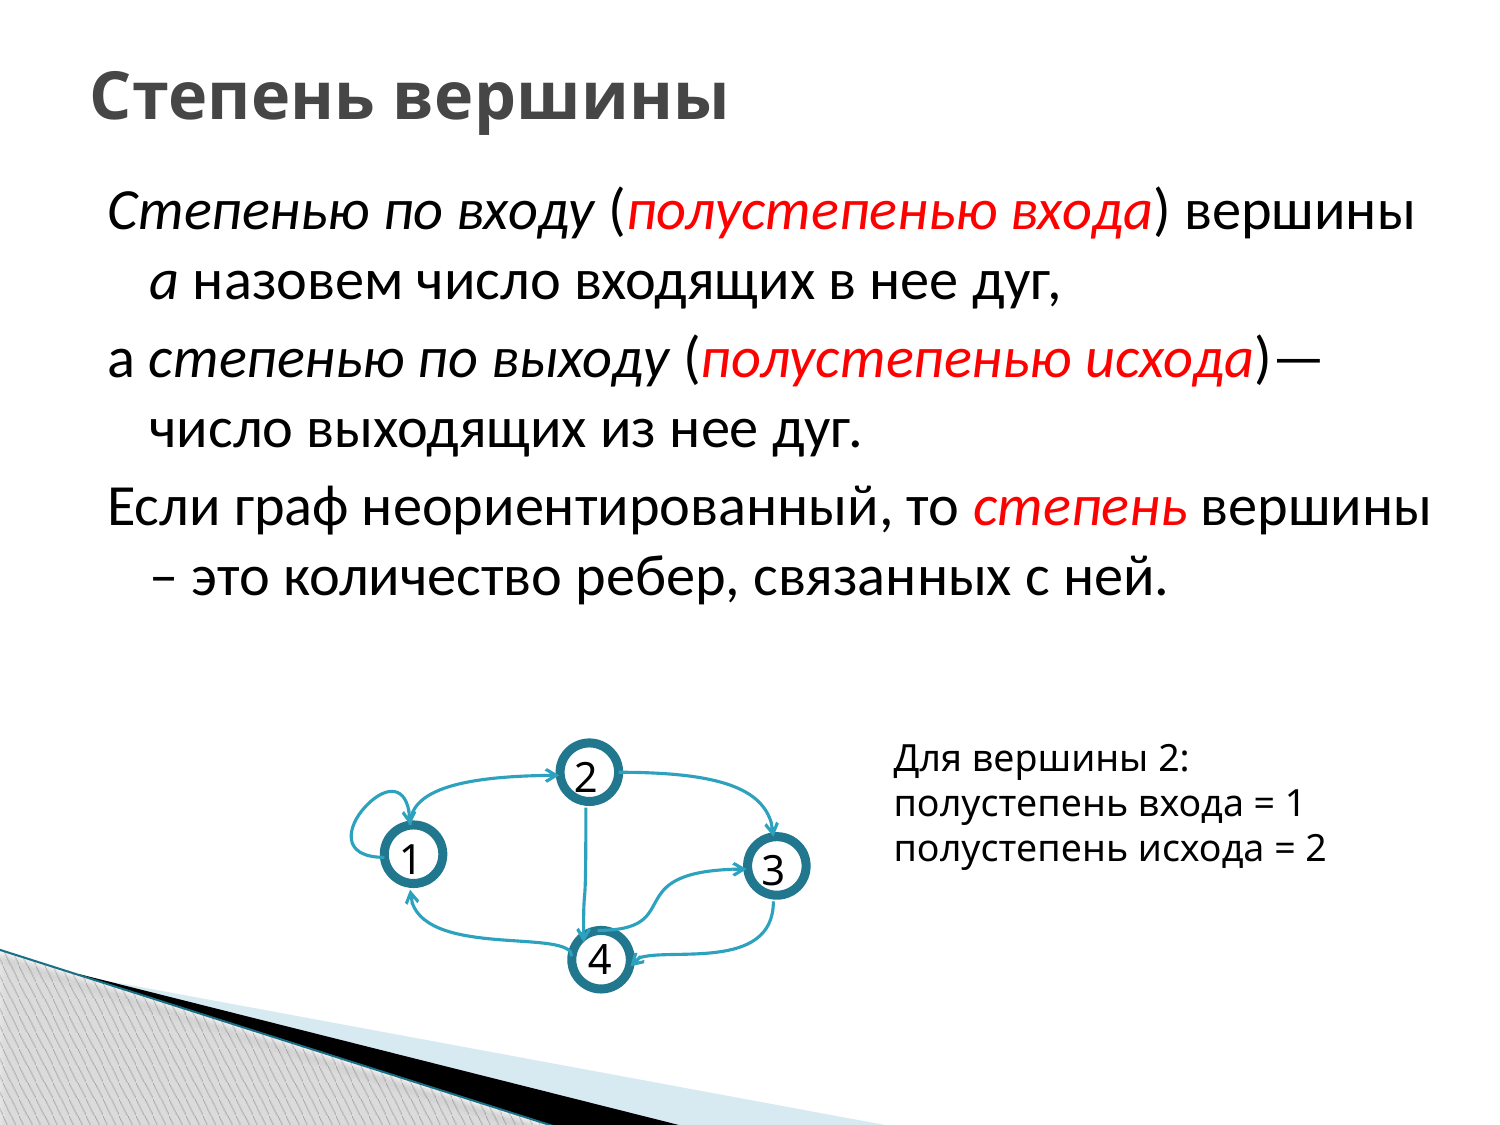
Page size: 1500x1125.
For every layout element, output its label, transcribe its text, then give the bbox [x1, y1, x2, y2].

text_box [641, 848, 704, 976]
text_box [568, 966, 573, 979]
text_box [779, 832, 793, 836]
text_box [613, 748, 624, 777]
text_box [412, 820, 431, 825]
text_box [618, 771, 774, 837]
text_box 4 [573, 925, 627, 991]
text_box [555, 757, 559, 774]
text_box 1 [384, 825, 436, 890]
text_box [669, 862, 735, 1007]
text_box 3 [746, 836, 801, 902]
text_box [517, 873, 636, 877]
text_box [460, 725, 510, 876]
list Степенью по входу (полустепенью входа) вершины а назовем число входящих в нее дуг, а степенью по выходу (полустепенью исхода)—число выходящих из нее дуг. Если граф неориентированный, то степень вершины – это количество ребер, связанных с ней. [75, 164, 1459, 659]
title Степень вершины [75, 45, 1425, 141]
text_box 2 [559, 742, 613, 808]
text_box [801, 842, 811, 890]
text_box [409, 890, 572, 957]
text_box [436, 829, 448, 880]
text_box Для вершины 2: полустепень входа = 1 полустепень исхода = 2 [878, 726, 1388, 877]
text_box [574, 738, 605, 742]
text_box [627, 938, 635, 982]
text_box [384, 824, 411, 858]
